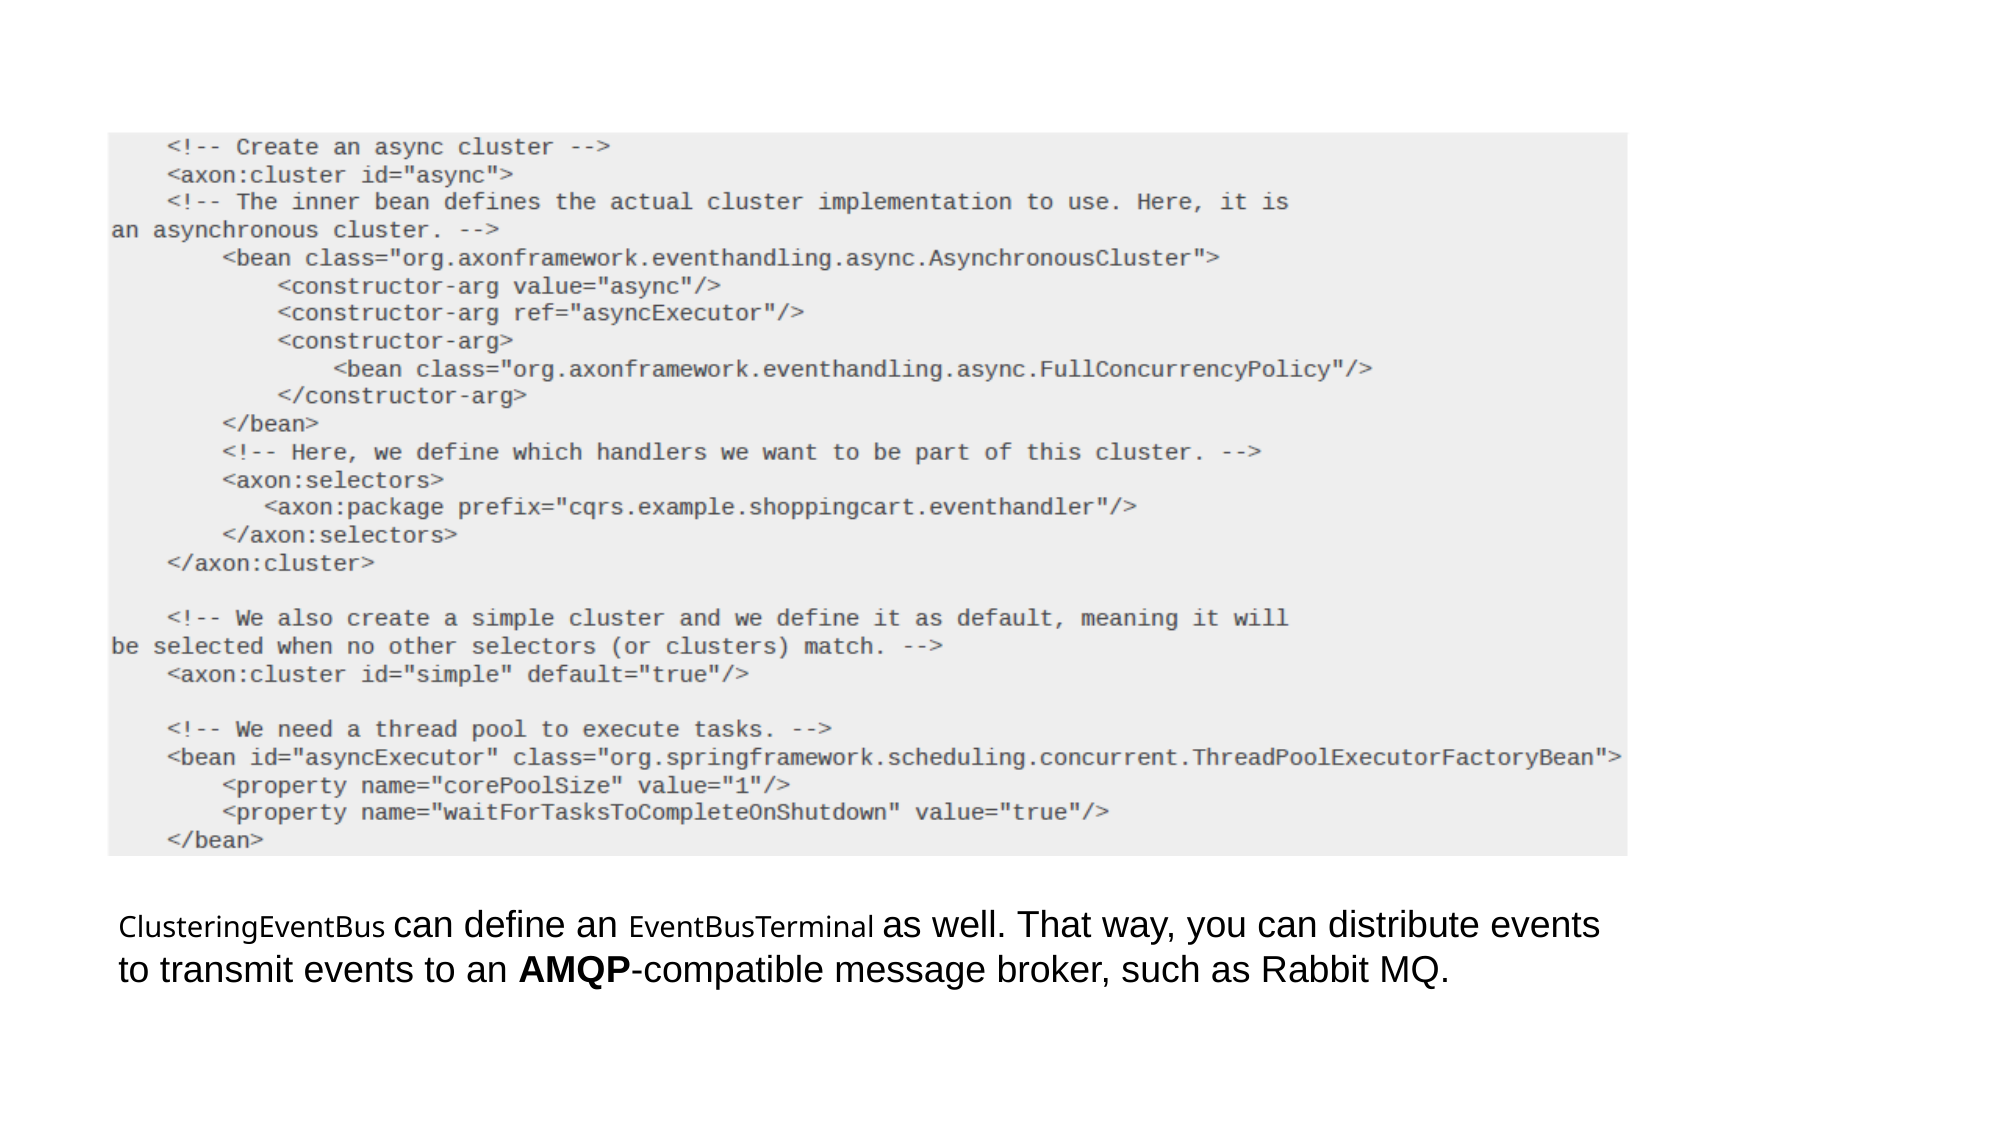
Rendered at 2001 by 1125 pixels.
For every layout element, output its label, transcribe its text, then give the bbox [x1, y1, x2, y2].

picture [103, 125, 1631, 856]
text_box ClusteringEventBus can define an EventBusTerminal as well. That way, you can distribute events to transmit events to an AMQP-compatible message broker, such as Rabbit MQ. [103, 892, 1631, 998]
